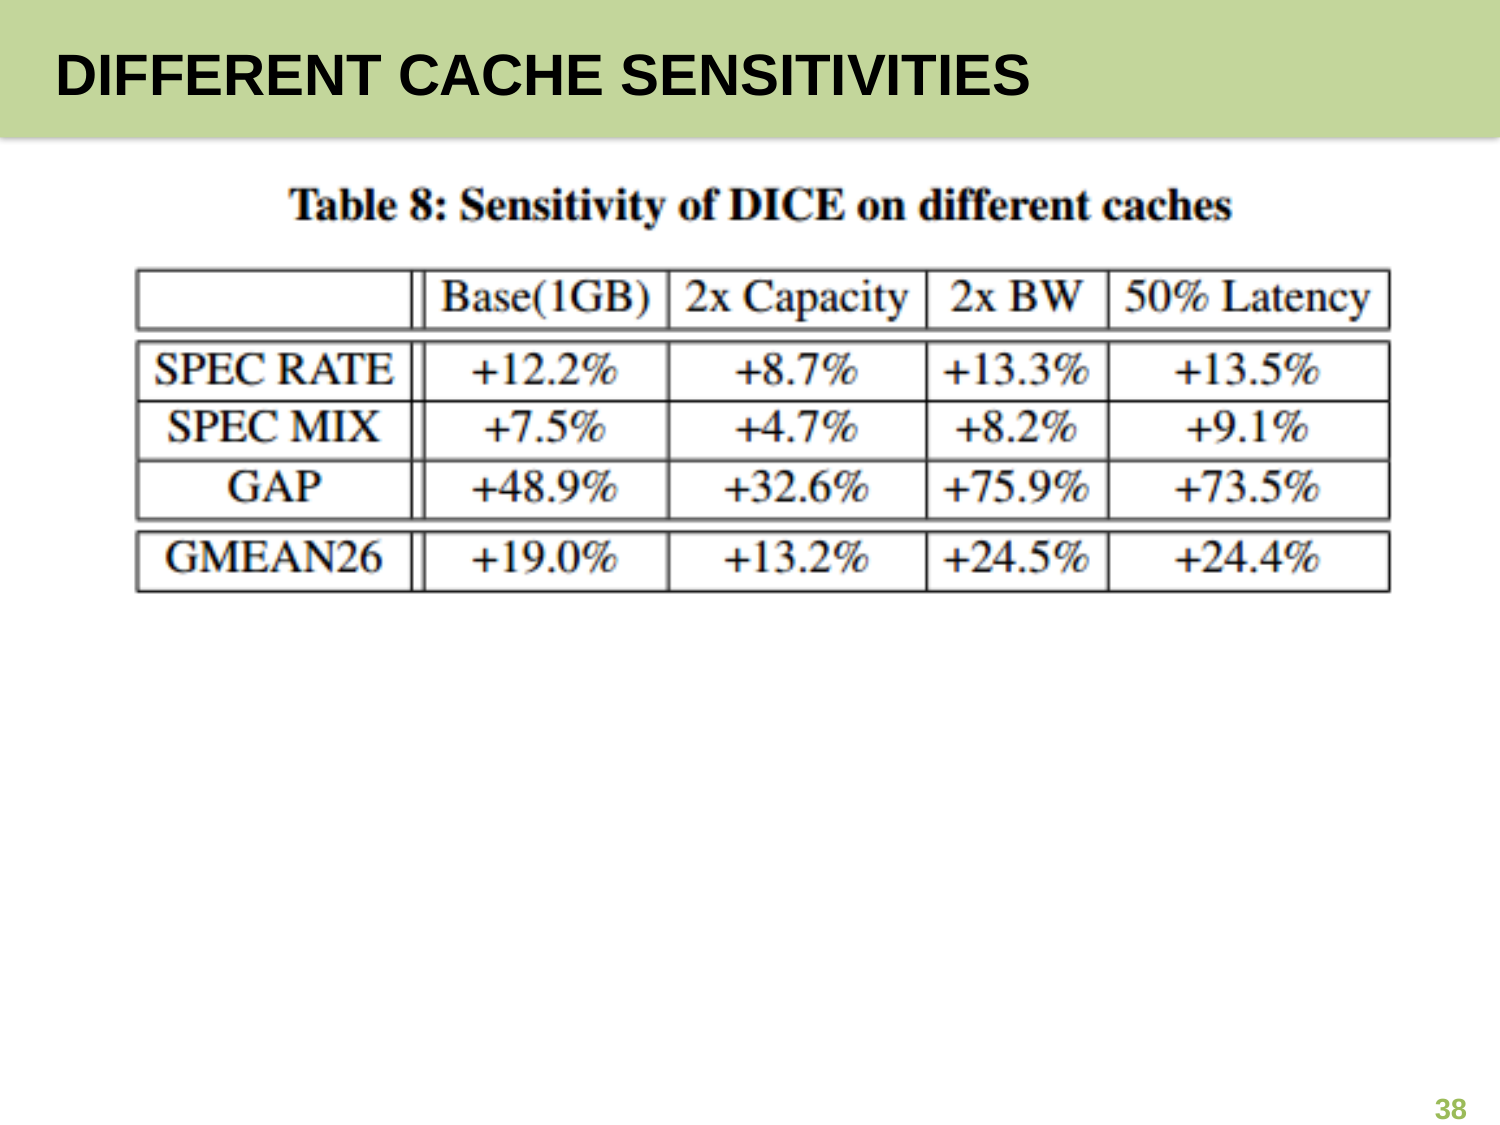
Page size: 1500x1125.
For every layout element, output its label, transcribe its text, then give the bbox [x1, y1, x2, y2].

slide_number 38 [1132, 1087, 1483, 1125]
picture [106, 166, 1415, 638]
title DIFFERENT CACHE SENSITIVITIES [40, 32, 1416, 113]
